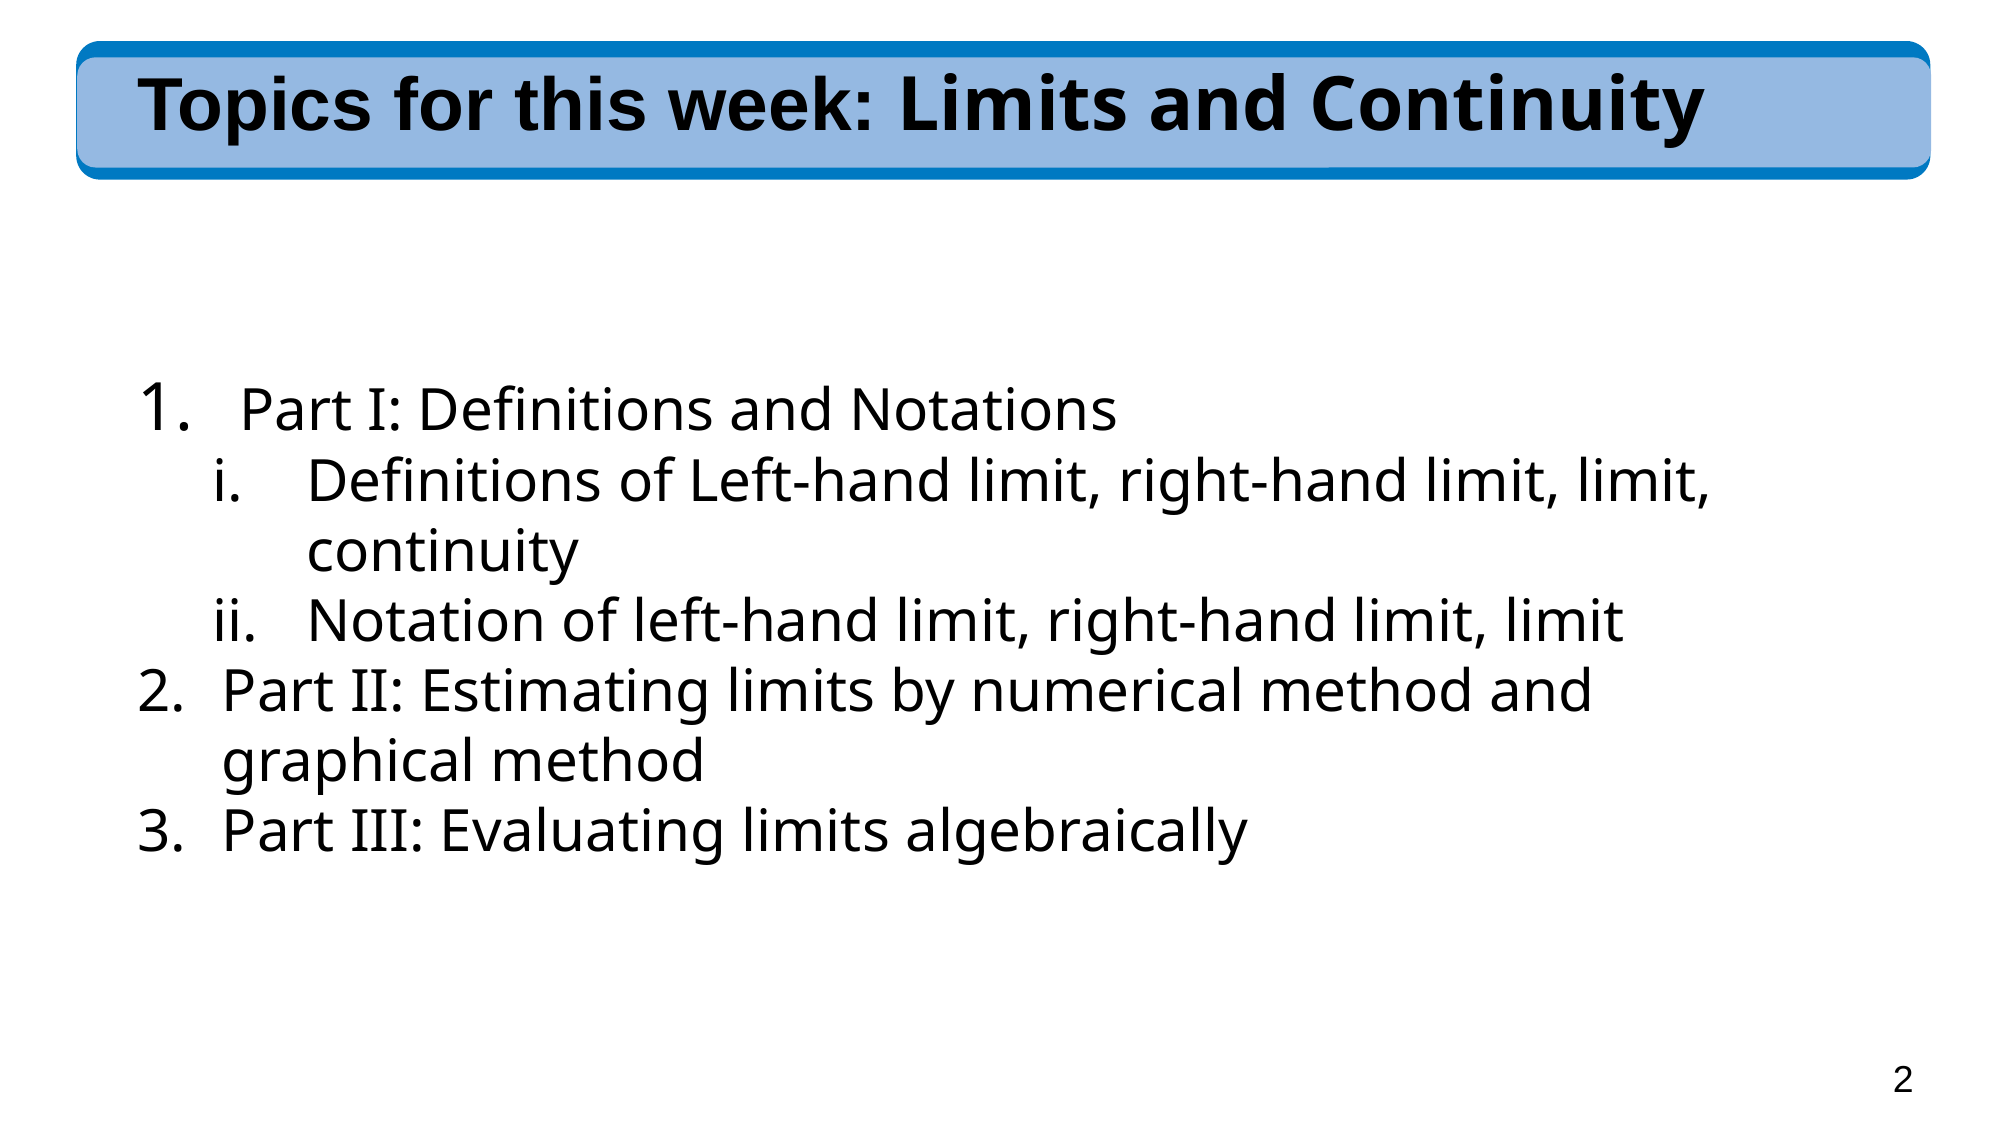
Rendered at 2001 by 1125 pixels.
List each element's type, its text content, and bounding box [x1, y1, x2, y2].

text_box Part I: Definitions and Notations Definitions of Left-hand limit, right-hand limit, limit, continuity Notation of left-hand limit, right-hand limit, limit Part II: Estimating limits by numerical method and graphical method Part III: Evaluating limits algebraically [137, 363, 1796, 971]
title Topics for this week: Limits and Continuity [137, 65, 1863, 176]
